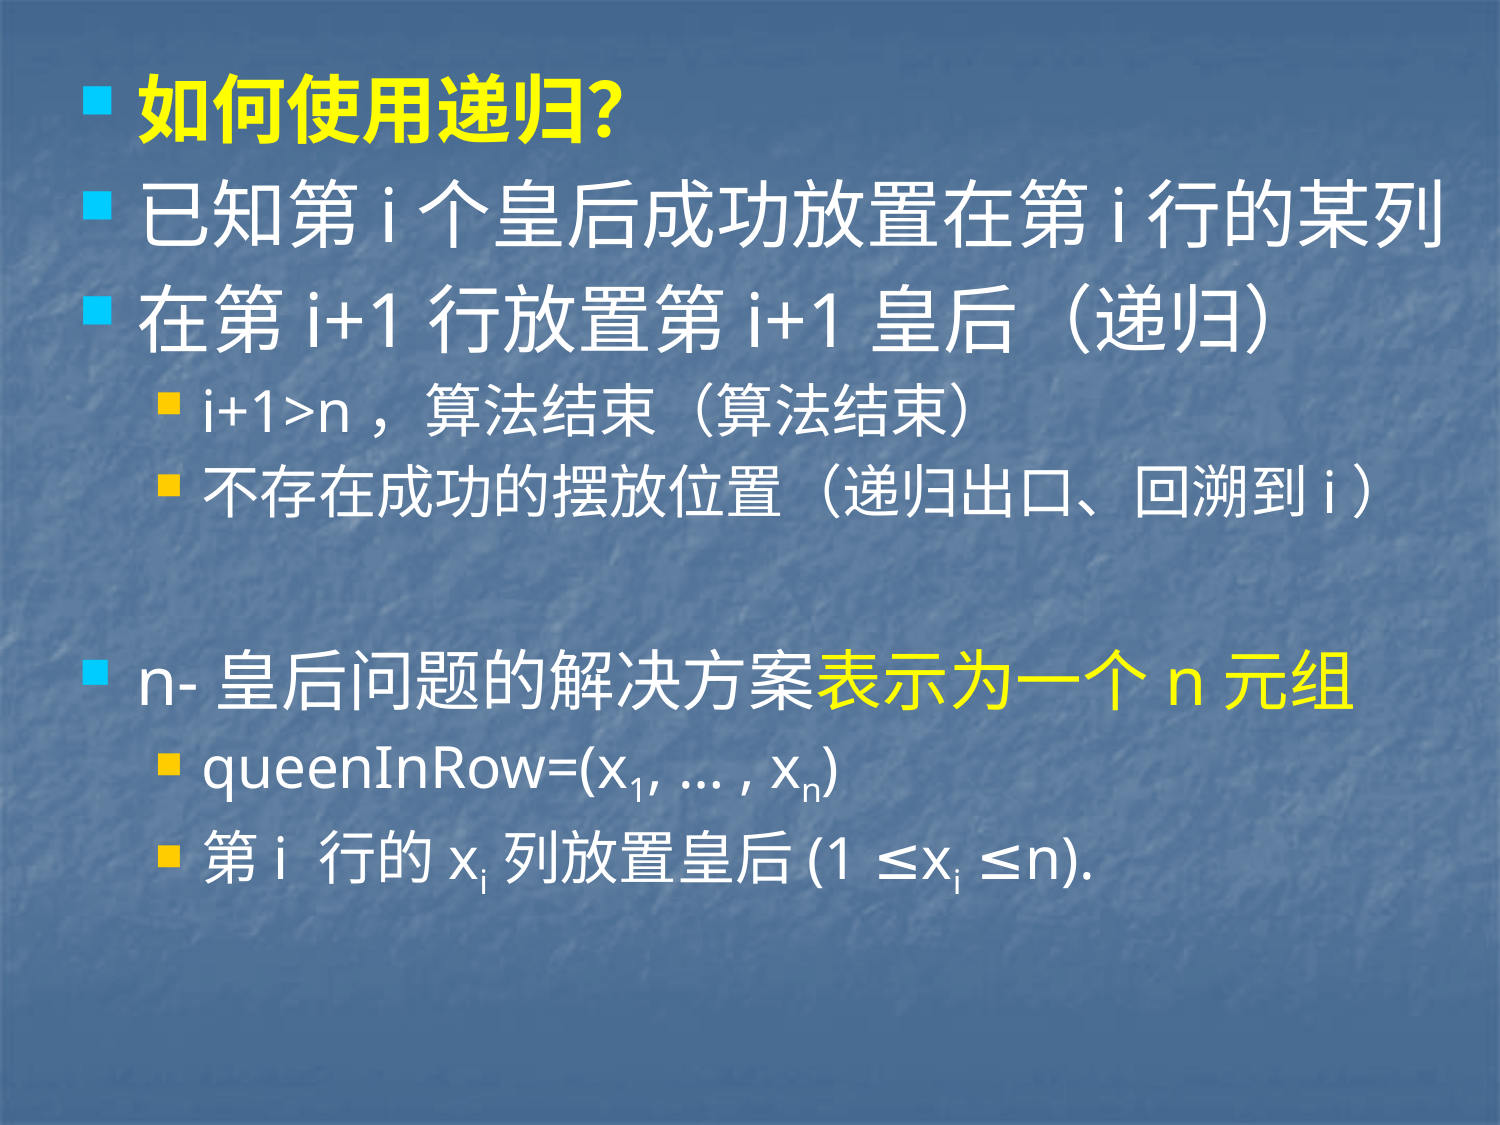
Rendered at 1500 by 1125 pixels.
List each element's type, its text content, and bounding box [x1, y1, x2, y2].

list 如何使用递归？ 已知第i个皇后成功放置在第i行的某列 在第i+1行放置第i+1皇后（递归） i+1>n，算法结束（算法结束） 不存在成功的摆放位置（递归出口、回溯到i） n-皇后问题的解决方案表示为一个n元组 queenInRow=(x1, … , xn) 第i 行的xi列放置皇后(1 ≤xi ≤n). [64, 54, 1500, 1001]
